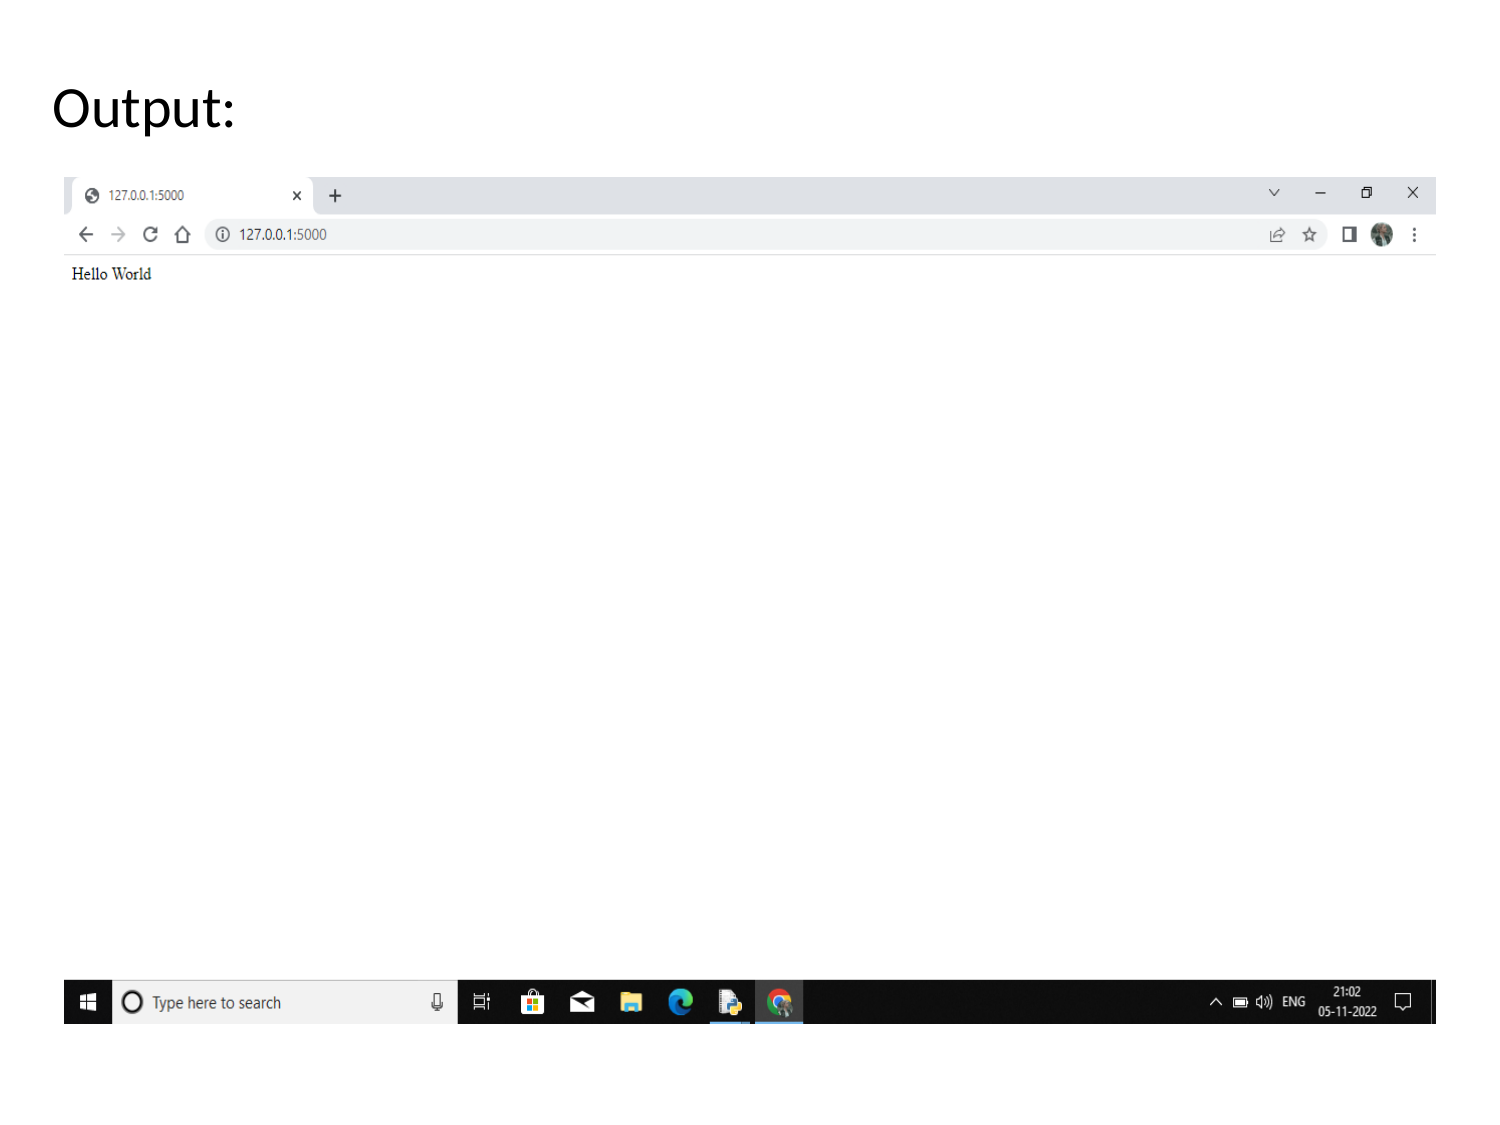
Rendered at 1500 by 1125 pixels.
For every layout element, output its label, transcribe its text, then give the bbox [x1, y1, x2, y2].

picture [64, 177, 1436, 1024]
text_box Output: [38, 62, 695, 147]
